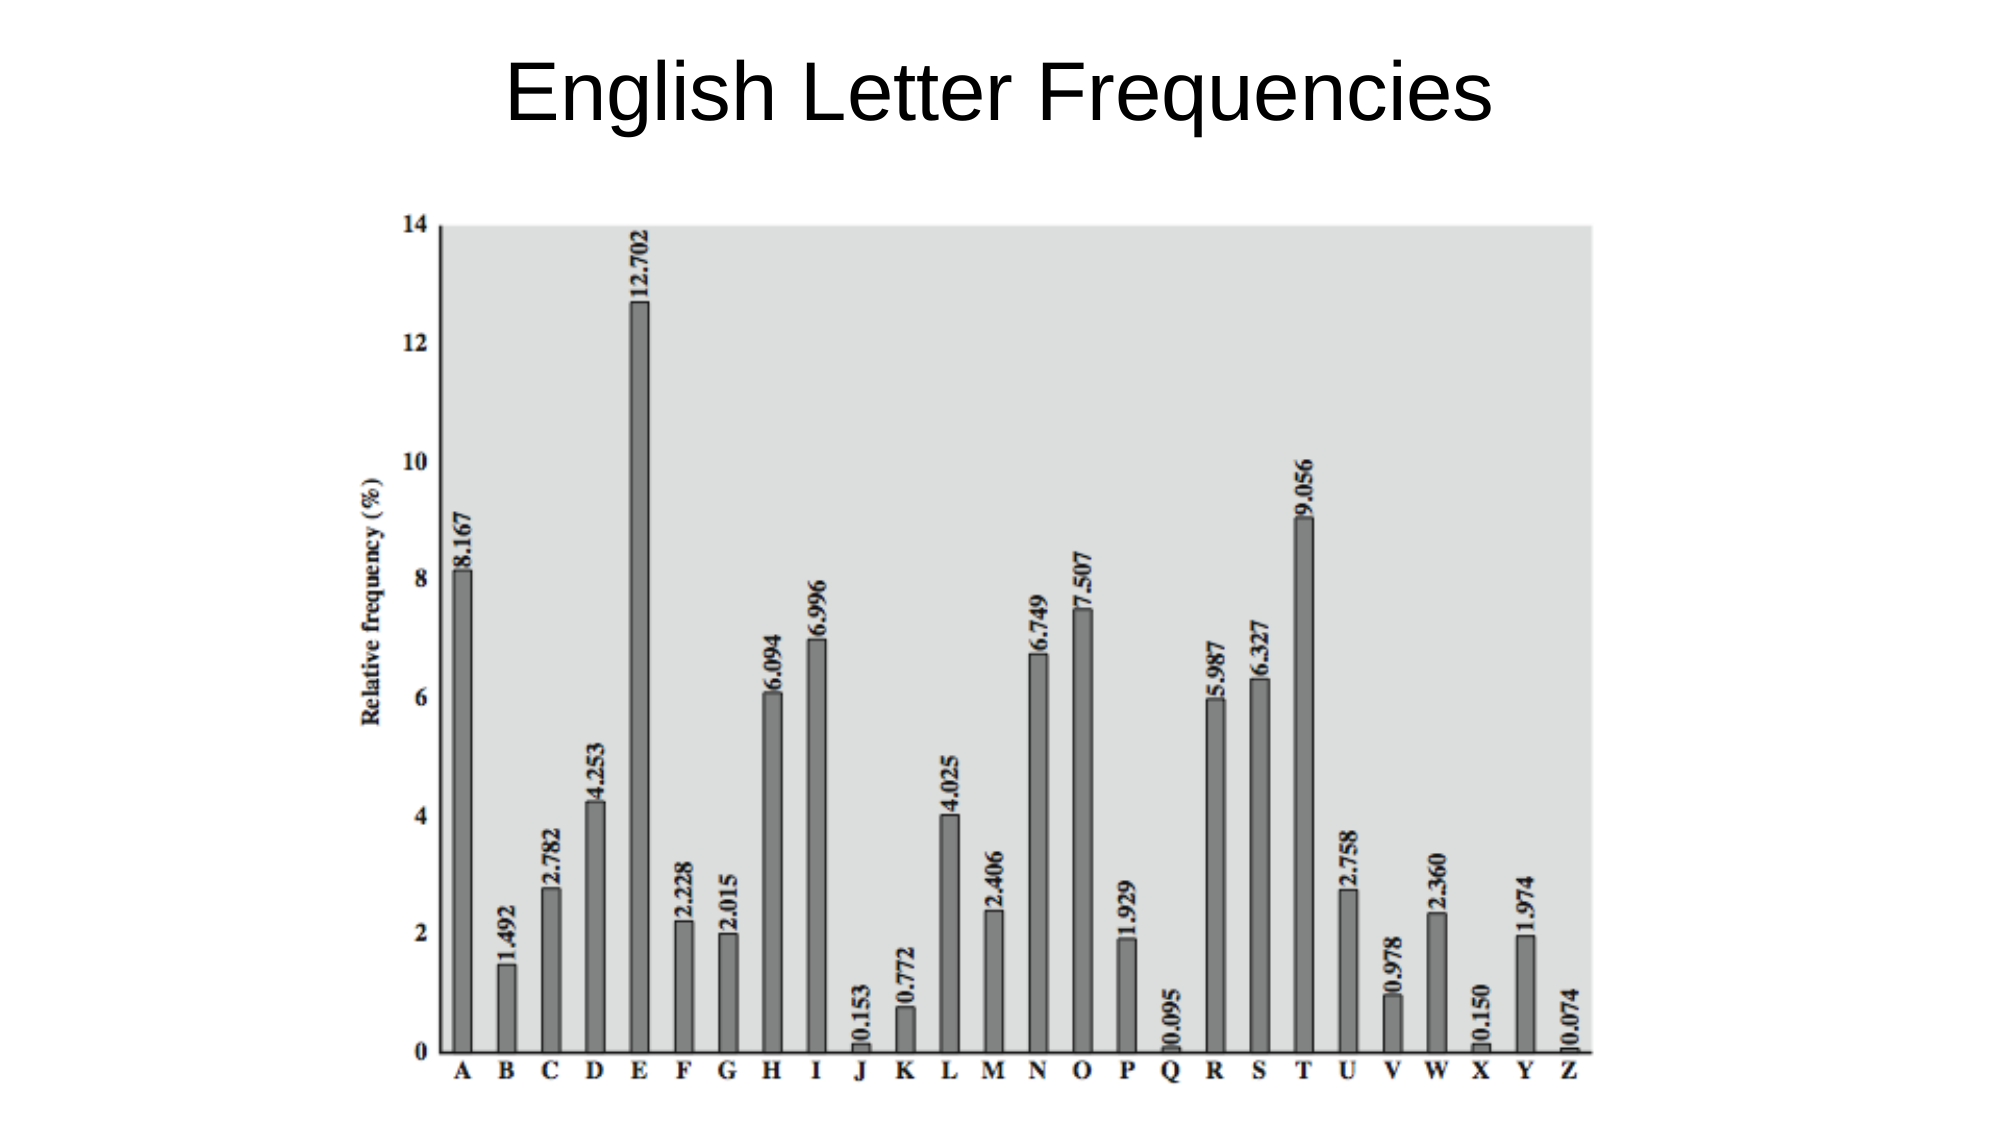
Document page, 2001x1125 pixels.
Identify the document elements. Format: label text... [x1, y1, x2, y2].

title English Letter Frequencies [324, 0, 1675, 187]
picture [349, 187, 1623, 1098]
